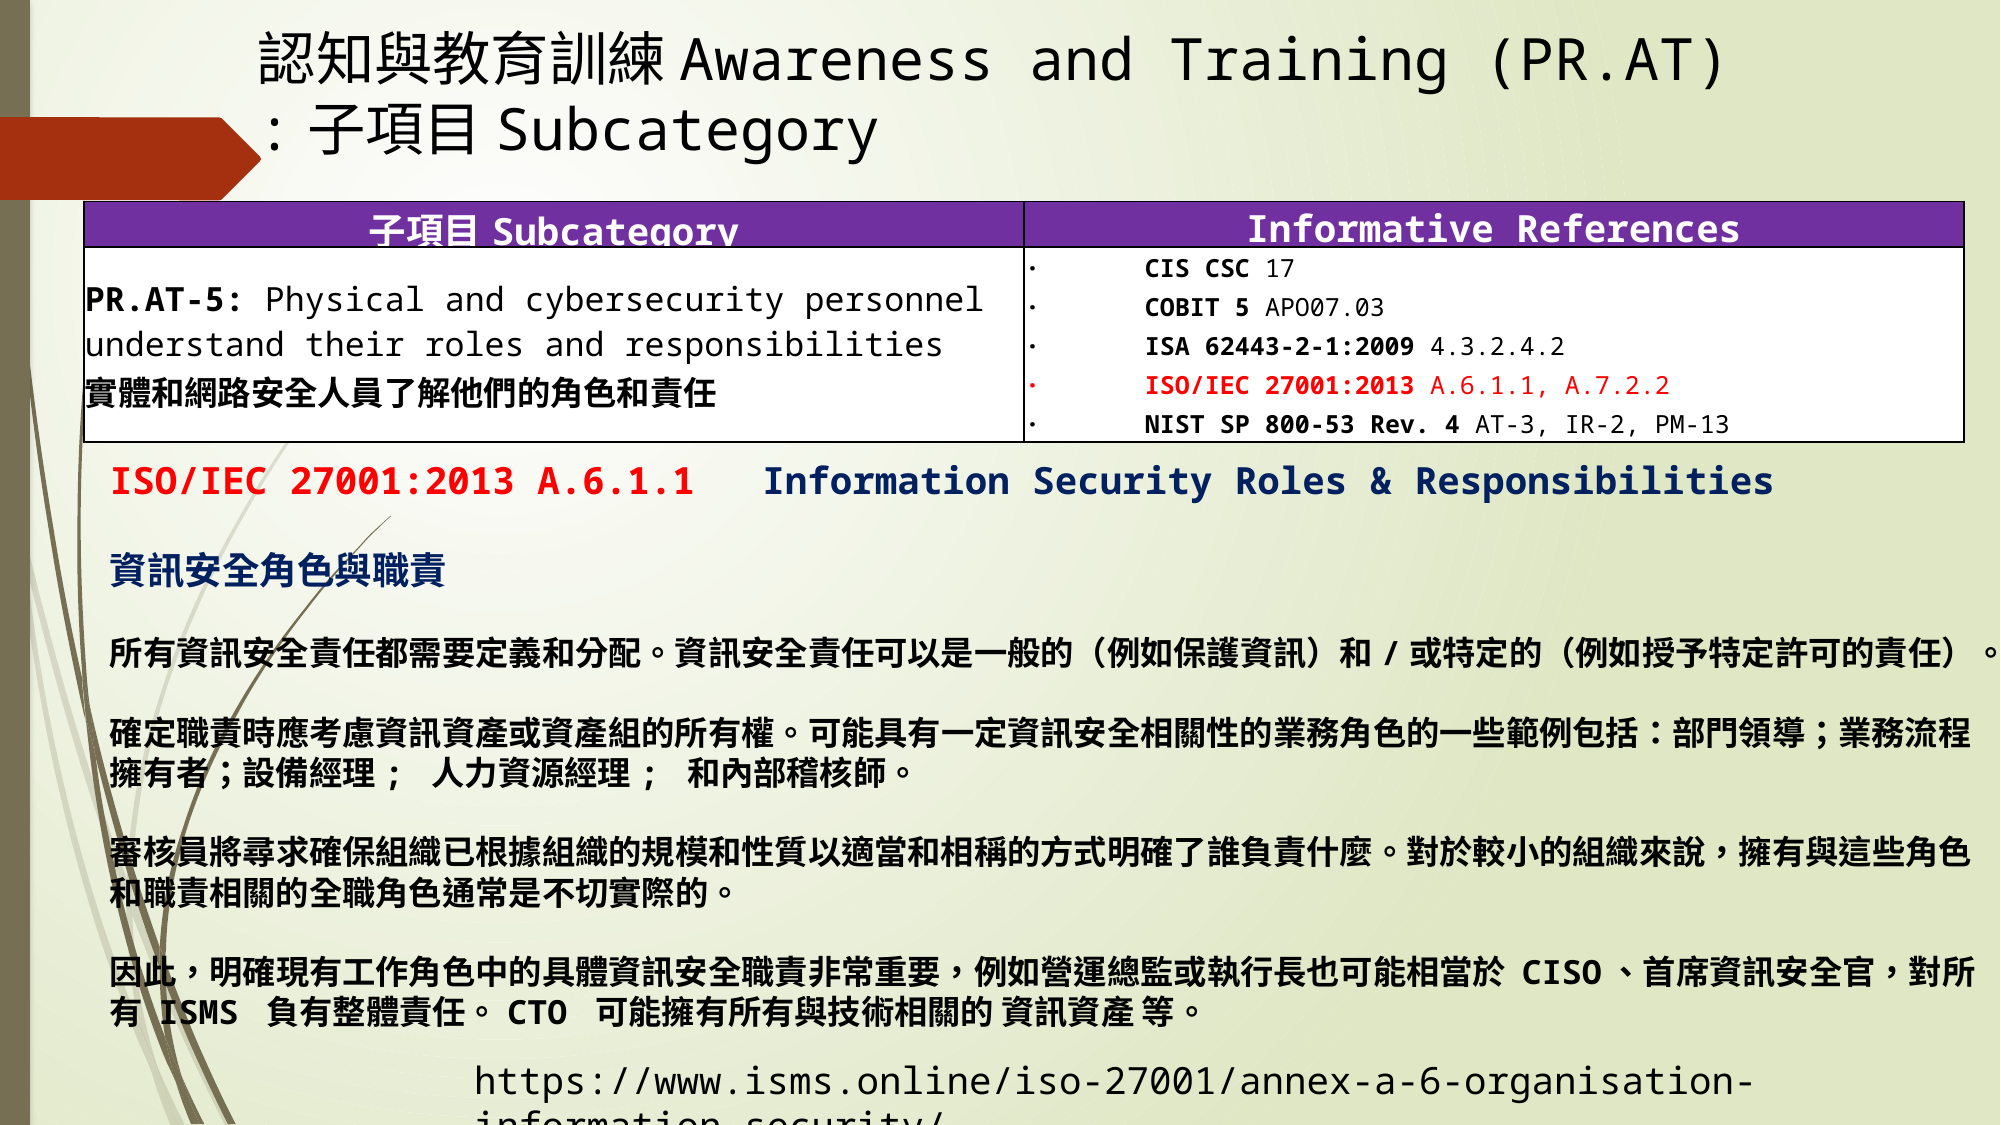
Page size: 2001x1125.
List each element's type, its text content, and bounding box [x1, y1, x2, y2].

text_box ISO/IEC 27001:2013 A.6.1.1 Information Security Roles & Responsibilities 資訊安全角色與職責 所有資訊安全責任都需要定義和分配。資訊安全責任可以是一般的（例如保護資訊）和/或特定的（例如授予特定許可的責任）。 確定職責時應考慮資訊資產或資產組的所有權。可能具有一定資訊安全相關性的業務角色的一些範例包括：部門領導；業務流程擁有者；設備經理; 人力資源經理; 和內部稽核師。 審核員將尋求確保組織已根據組織的規模和性質以適當和相稱的方式明確了誰負責什麼。對於較小的組織來說，擁有與這些角色和職責相關的全職角色通常是不切實際的。 因此，明確現有工作角色中的具體資訊安全職責非常重要，例如營運總監或執行長也可能相當於 CISO、首席資訊安全官，對所有 ISMS 負有整體責任。CTO 可能擁有所有與技術相關的 資訊資產 等。 [95, 449, 2000, 1039]
table_cell · CIS CSC 17 [1025, 248, 1963, 286]
table_cell · COBIT 5 APO07.03 [1025, 286, 1963, 325]
table_cell PR.AT-5: Physical and cybersecurity personnel understand their roles and responsibilities 實體和網路安全人員了解他們的角色和責任 [85, 248, 1023, 441]
text_box https://www.isms.online/iso-27001/annex-a-6-organisation-information-security/ [459, 1049, 2000, 1125]
table_header Informative References [1025, 202, 1963, 246]
table_cell · ISA 62443-2-1:2009 4.3.2.4.2 [1025, 325, 1963, 364]
table_header 子項目Subcategory [85, 202, 1023, 246]
text_box 認知與教育訓練Awareness and Training (PR.AT) :子項目Subcategory [243, 14, 1830, 170]
table_cell · ISO/IEC 27001:2013 A.6.1.1, A.7.2.2 [1025, 364, 1963, 403]
table_cell · NIST SP 800-53 Rev. 4 AT-3, IR-2, PM-13 [1025, 403, 1963, 441]
